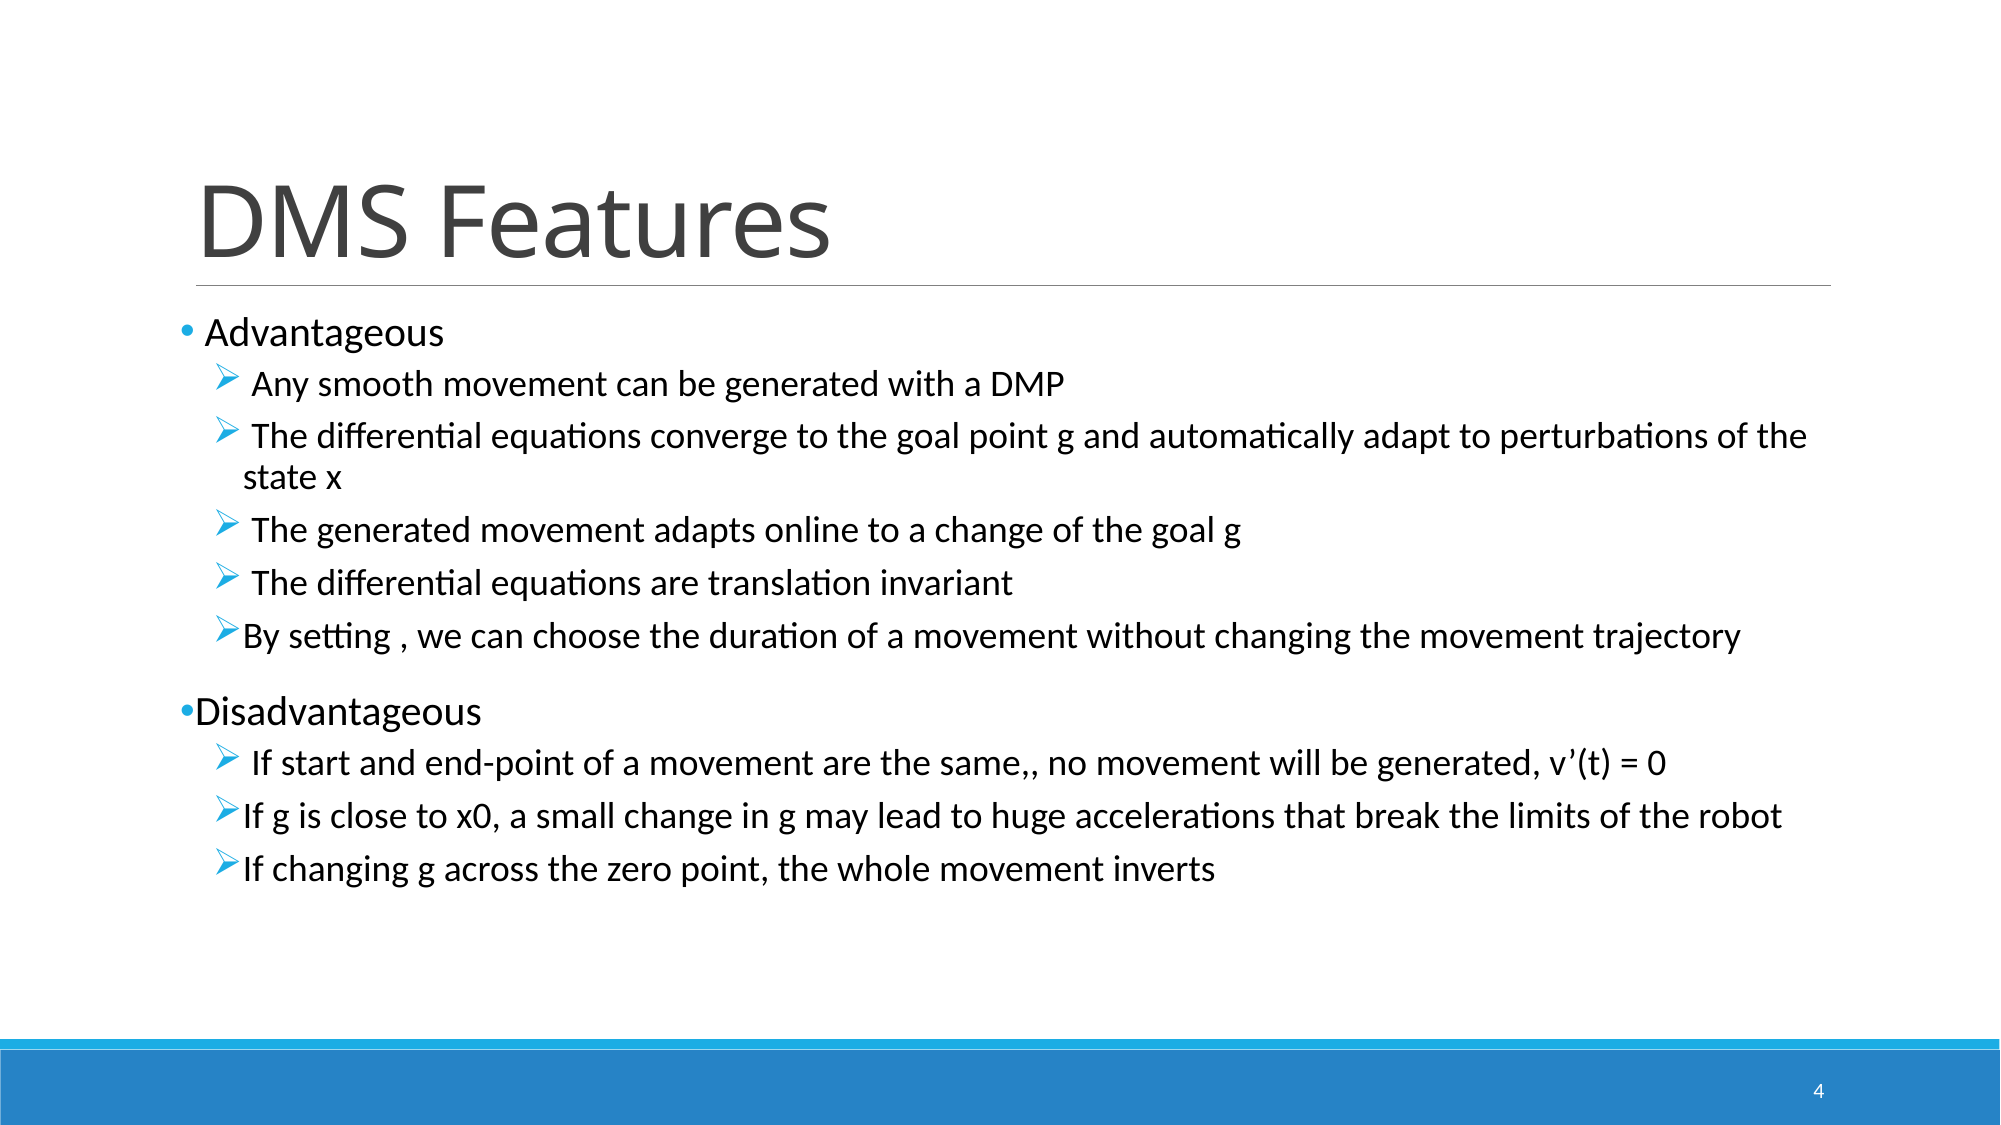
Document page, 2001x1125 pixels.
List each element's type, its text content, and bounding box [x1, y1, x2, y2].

slide_number 4 [1624, 1059, 1840, 1120]
title DMS Features [180, 47, 1830, 285]
